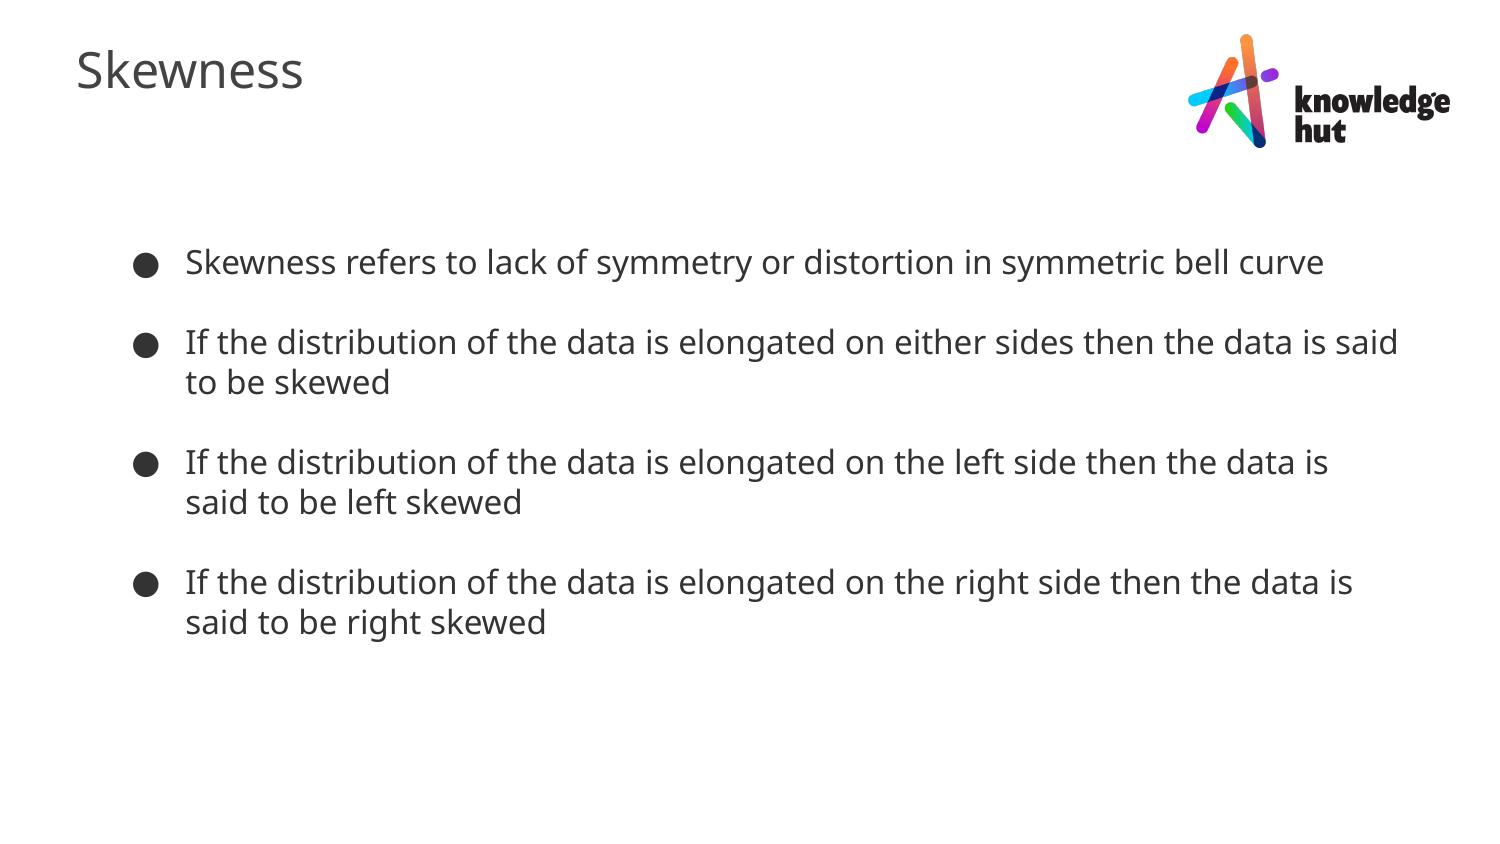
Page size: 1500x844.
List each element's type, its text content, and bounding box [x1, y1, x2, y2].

text_box Skewness [61, 23, 1285, 110]
picture [1184, 30, 1454, 152]
text_box Skewness refers to lack of symmetry or distortion in symmetric bell curve If the distribution of the data is elongated on either sides then the data is said to be skewed If the distribution of the data is elongated on the left side then the data is said to be left skewed If the distribution of the data is elongated on the right side then the data is said to be right skewed [85, 226, 1419, 768]
